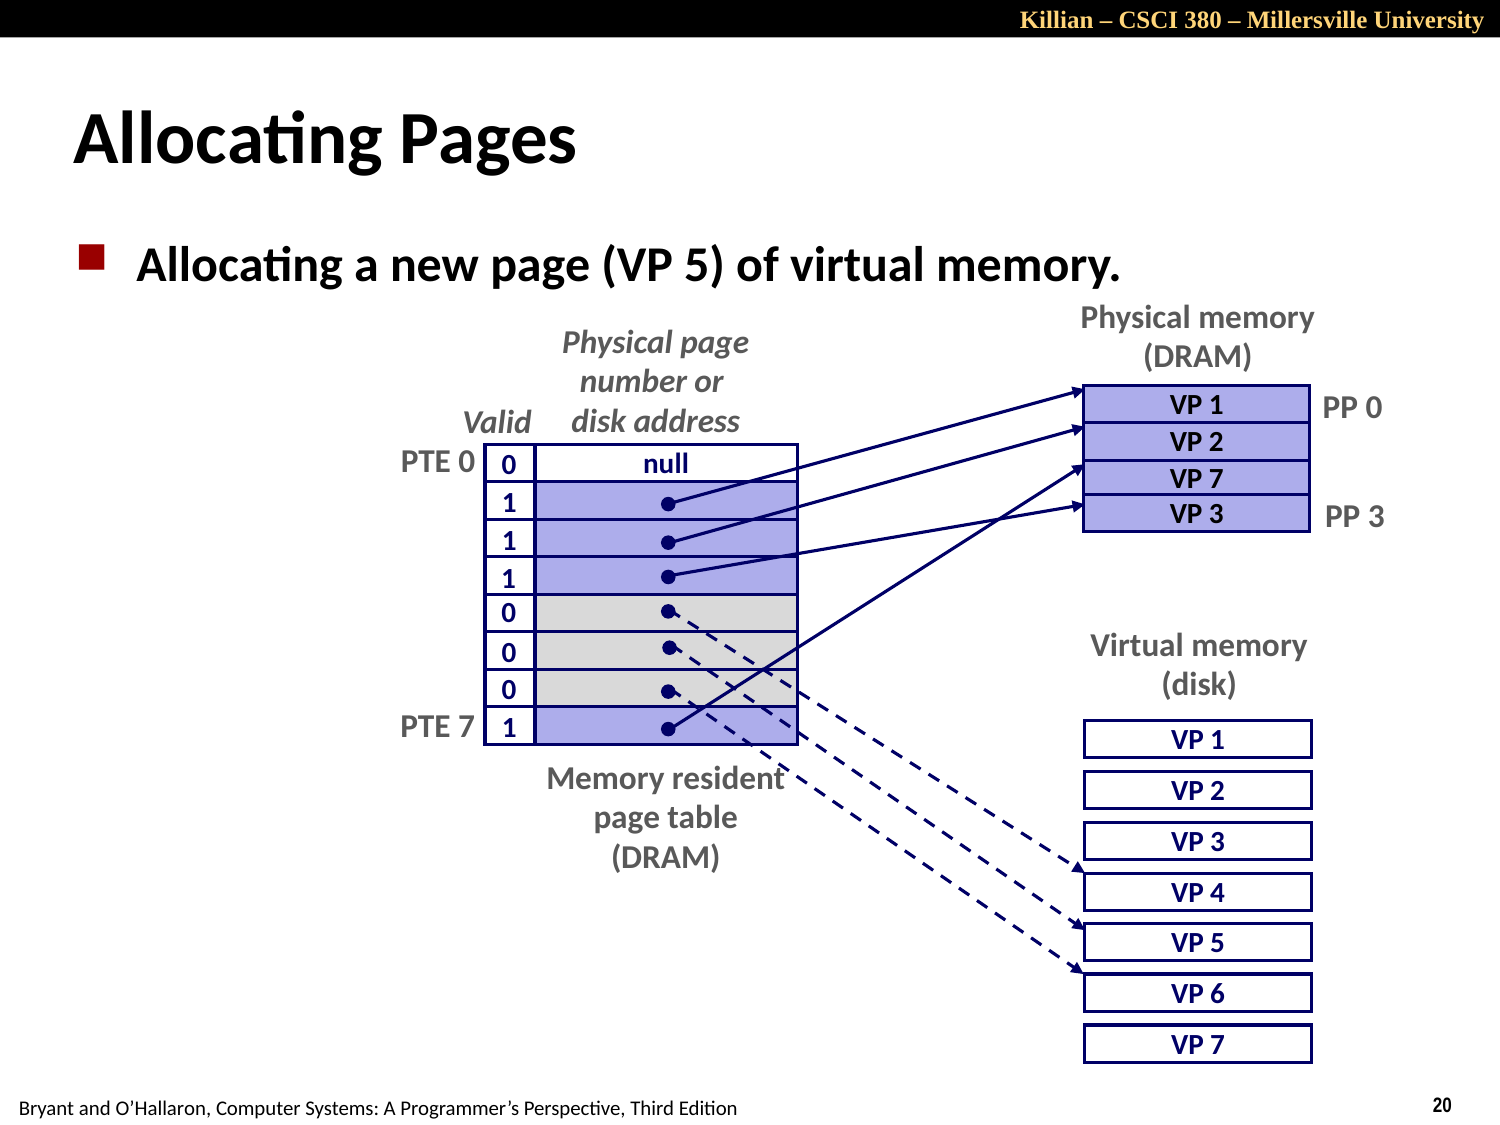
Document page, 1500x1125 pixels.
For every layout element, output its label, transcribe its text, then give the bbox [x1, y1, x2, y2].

text_box [670, 500, 1085, 576]
text_box [535, 556, 798, 594]
text_box [662, 497, 675, 511]
text_box [662, 570, 675, 584]
text_box [674, 386, 1083, 503]
text_box Valid [447, 394, 560, 449]
text_box [662, 685, 675, 698]
text_box [675, 424, 1083, 542]
text_box 1 [486, 553, 531, 587]
text_box [662, 536, 675, 549]
text_box [535, 519, 798, 556]
text_box [662, 605, 675, 618]
text_box VP 3 [1084, 822, 1312, 860]
text_box Physical page number or disk address [547, 314, 765, 448]
text_box VP 5 [1084, 923, 1312, 961]
text_box 0 [486, 587, 531, 627]
text_box VP 7 [1084, 1025, 1312, 1063]
text_box 0 [486, 627, 532, 664]
text_box 1 [490, 714, 532, 753]
text_box [1071, 861, 1085, 874]
text_box [535, 669, 762, 706]
text_box 0 [491, 439, 532, 477]
text_box null [535, 444, 798, 481]
text_box [708, 669, 798, 706]
text_box [535, 481, 798, 519]
title Allocating Pages [58, 71, 1305, 197]
text_box [535, 594, 798, 632]
text_box [663, 641, 676, 654]
text_box VP 3 [1083, 494, 1310, 532]
list Allocating a new page (VP 5) of virtual memory. [64, 223, 1361, 1040]
text_box [1069, 961, 1084, 975]
text_box PTE 7 [385, 698, 490, 753]
text_box [1071, 917, 1085, 931]
text_box 1 [487, 477, 532, 515]
text_box [531, 594, 535, 632]
text_box 1 [487, 515, 532, 566]
text_box 0 [486, 664, 532, 714]
text_box VP 1 [1083, 385, 1310, 423]
text_box PTE 0 [385, 433, 491, 489]
text_box VP 4 [1084, 873, 1312, 911]
text_box VP 7 [1083, 461, 1310, 494]
text_box PP 3 [1310, 488, 1400, 543]
text_box PP 0 [1307, 379, 1398, 435]
text_box VP 2 [1084, 771, 1312, 809]
text_box Memory resident page table (DRAM) [531, 750, 801, 884]
text_box Physical memory (DRAM) [1065, 289, 1330, 384]
text_box [531, 556, 535, 594]
text_box Virtual memory (disk) [1075, 617, 1324, 711]
text_box VP 2 [1083, 423, 1310, 461]
text_box VP 1 [1084, 720, 1312, 758]
text_box [662, 722, 675, 736]
text_box VP 6 [1084, 974, 1312, 1012]
text_box [535, 706, 798, 745]
text_box [1000, 464, 1085, 518]
